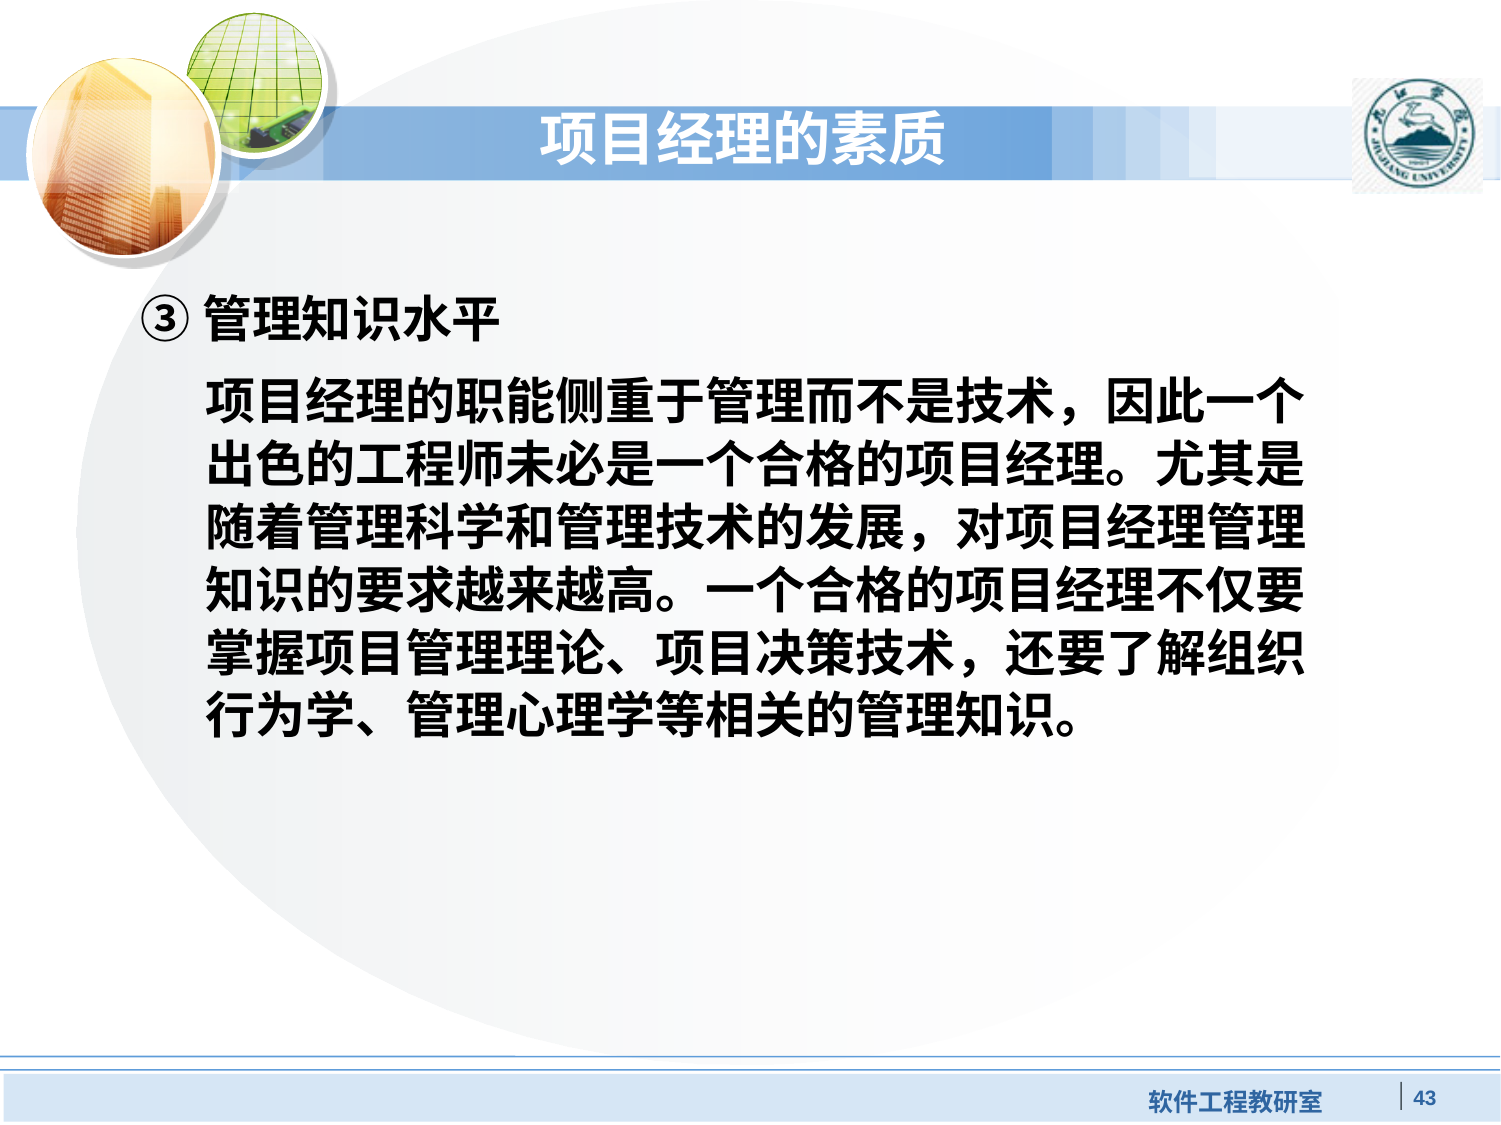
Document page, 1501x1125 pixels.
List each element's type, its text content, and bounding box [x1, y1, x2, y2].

title 项目经理的素质 [0, 78, 1501, 205]
picture [32, 205, 214, 255]
picture [32, 14, 321, 78]
list ③管理知识水平 项目经理的职能侧重于管理而不是技术，因此一个出色的工程师未必是一个合格的项目经理。尤其是随着管理科学和管理技术的发展，对项目经理管理知识的要求越来越高。一个合格的项目经理不仅要掌握项目管理理论、项目决策技术，还要了解组织行为学、管理心理学等相关的管理知识。 [125, 287, 1350, 760]
